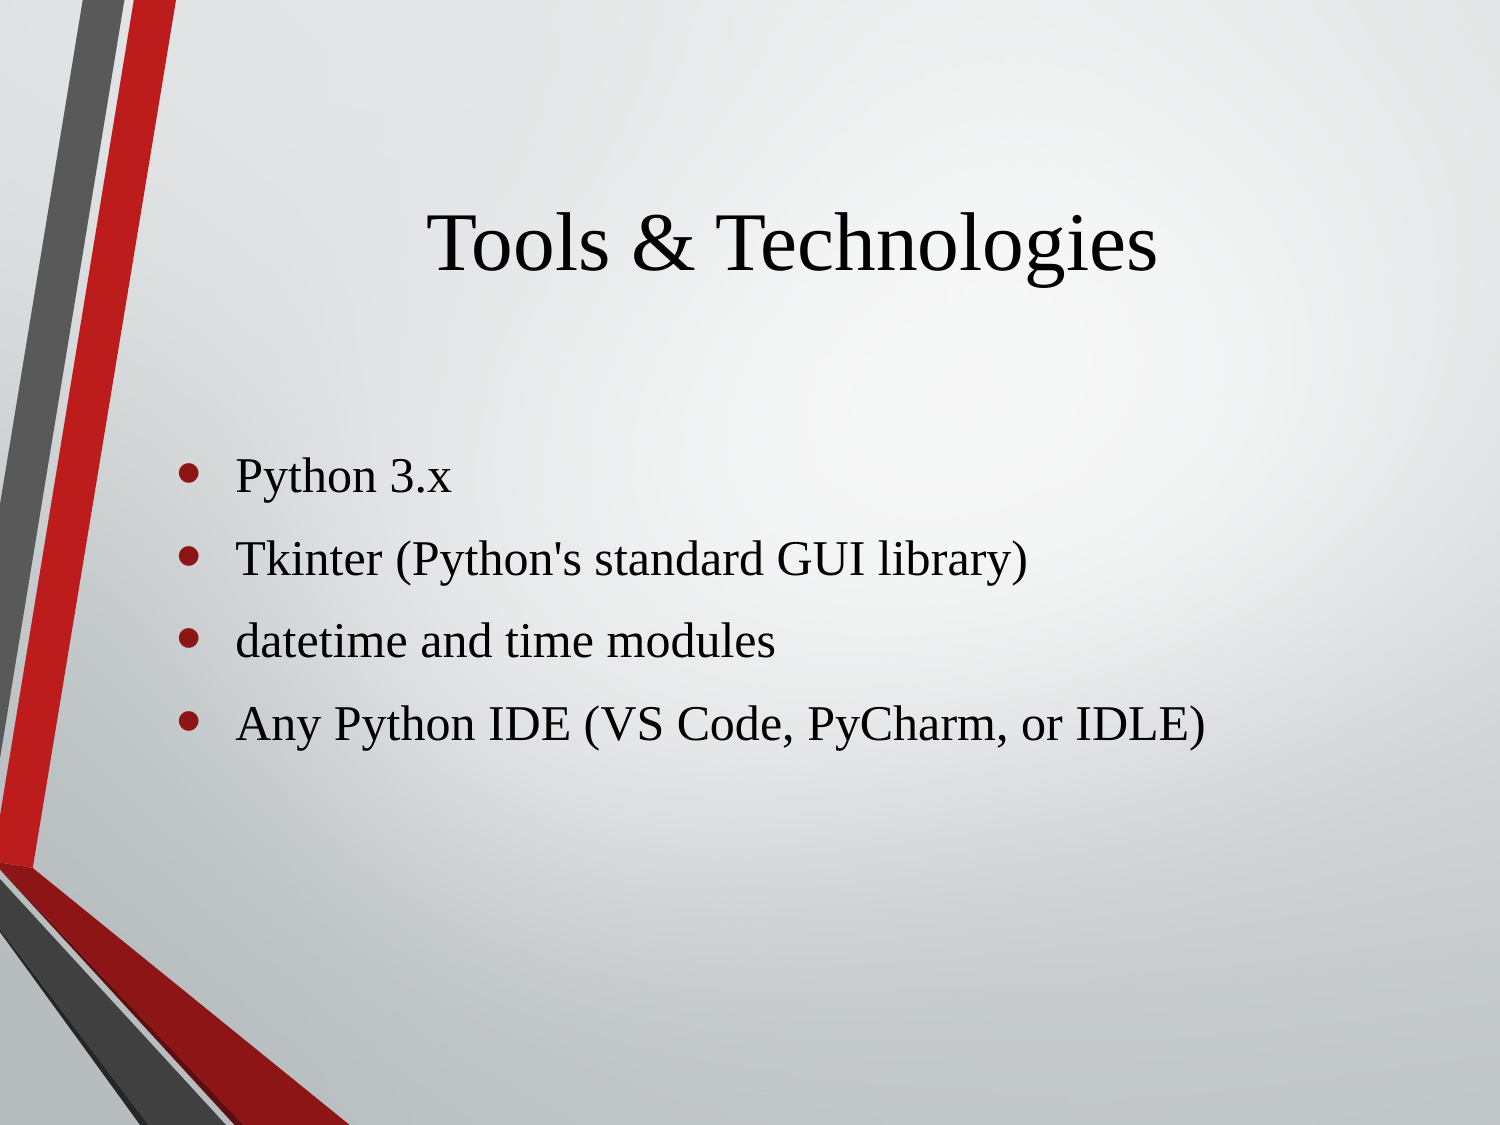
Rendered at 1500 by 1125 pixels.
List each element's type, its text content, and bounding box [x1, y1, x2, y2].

list Python 3.x Tkinter (Python's standard GUI library) datetime and time modules Any Python IDE (VS Code, PyCharm, or IDLE) [161, 323, 1425, 870]
title Tools & Technologies [161, 75, 1425, 323]
